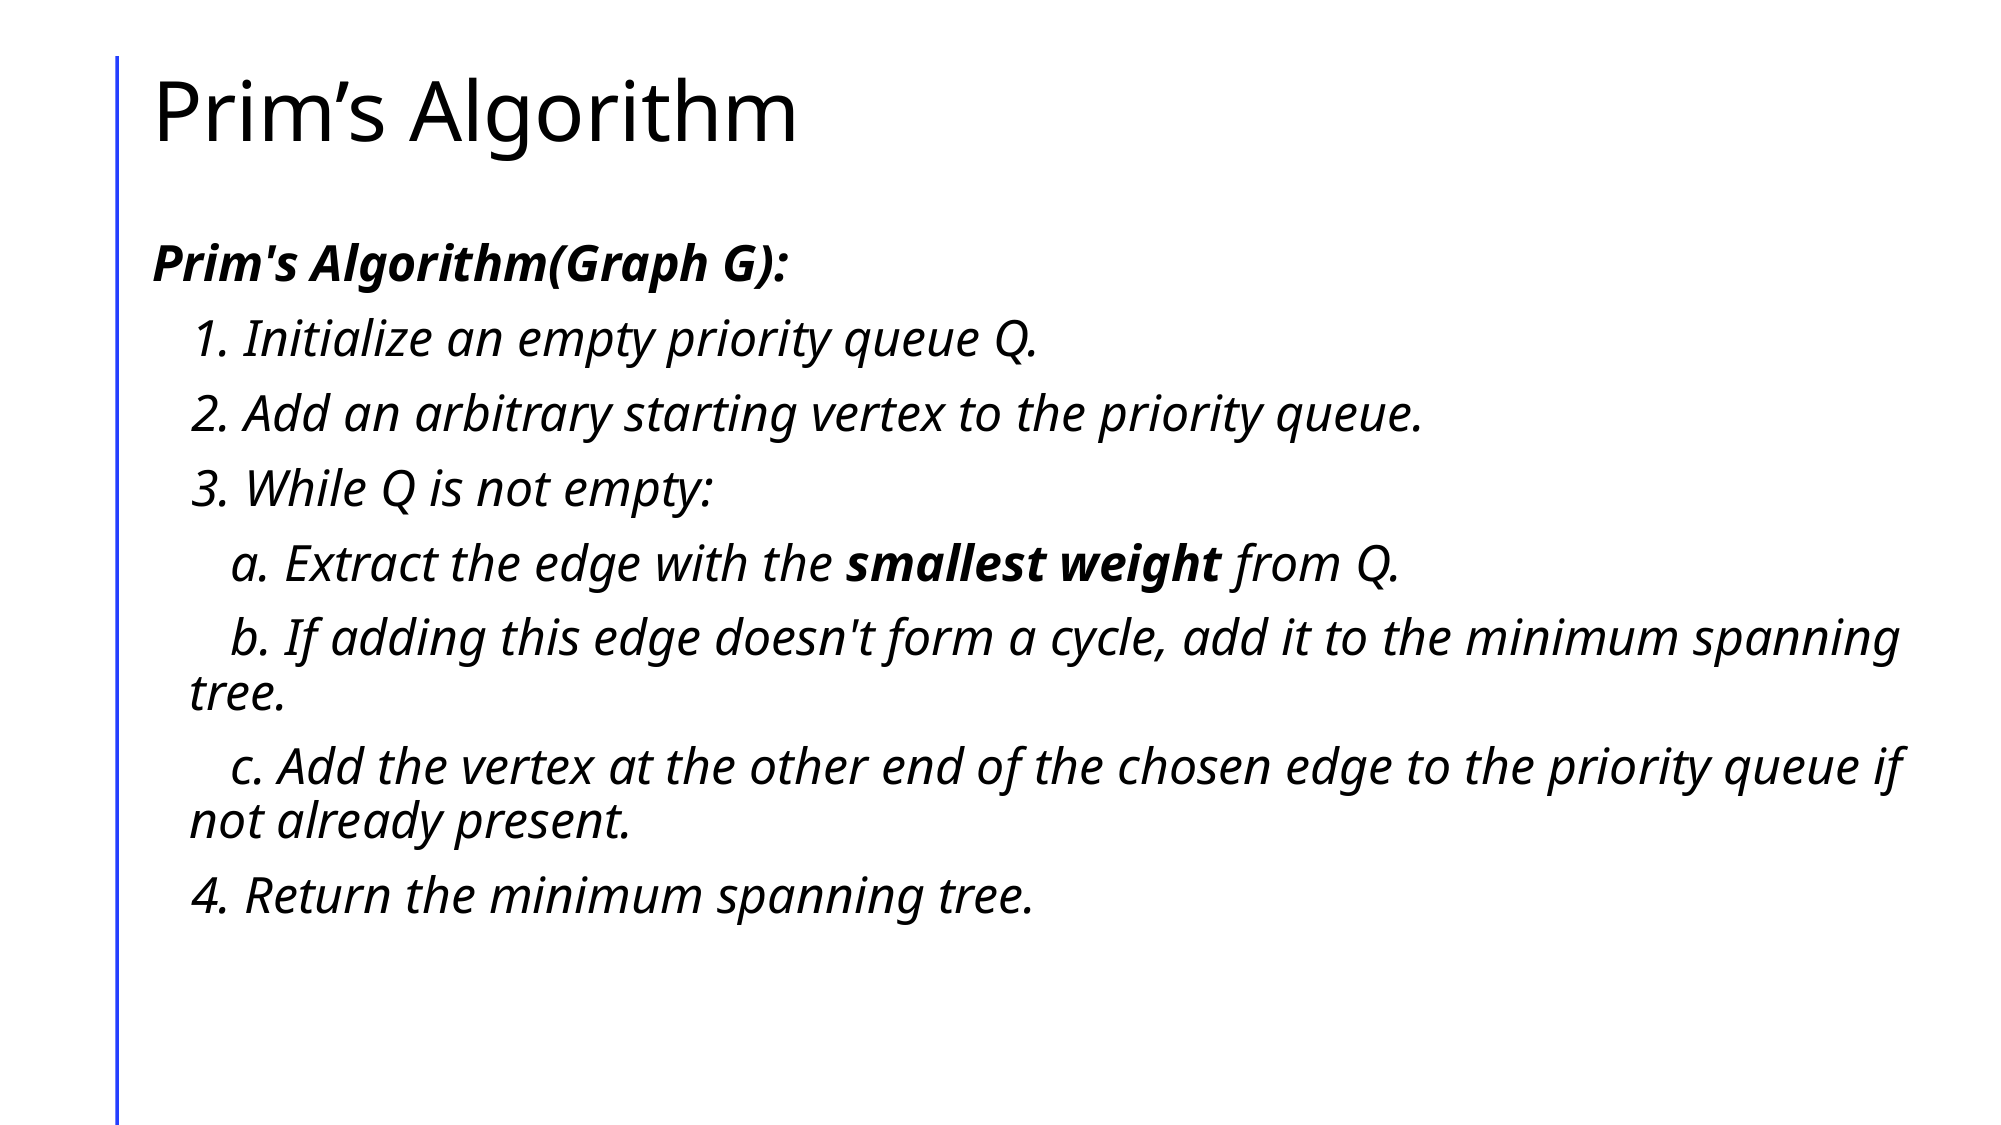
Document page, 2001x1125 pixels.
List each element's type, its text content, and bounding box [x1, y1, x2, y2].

title Prim’s Algorithm [137, 14, 1863, 216]
list Prim's Algorithm(Graph G): 1. Initialize an empty priority queue Q. 2. Add an arbitrary starting vertex to the priority queue. 3. While Q is not empty: a. Extract the edge with the smallest weight from Q. b. If adding this edge doesn't form a cycle, add it to the minimum spanning tree. c. Add the vertex at the other end of the chosen edge to the priority queue if not already present. 4. Return the minimum spanning tree. [137, 231, 1974, 1094]
